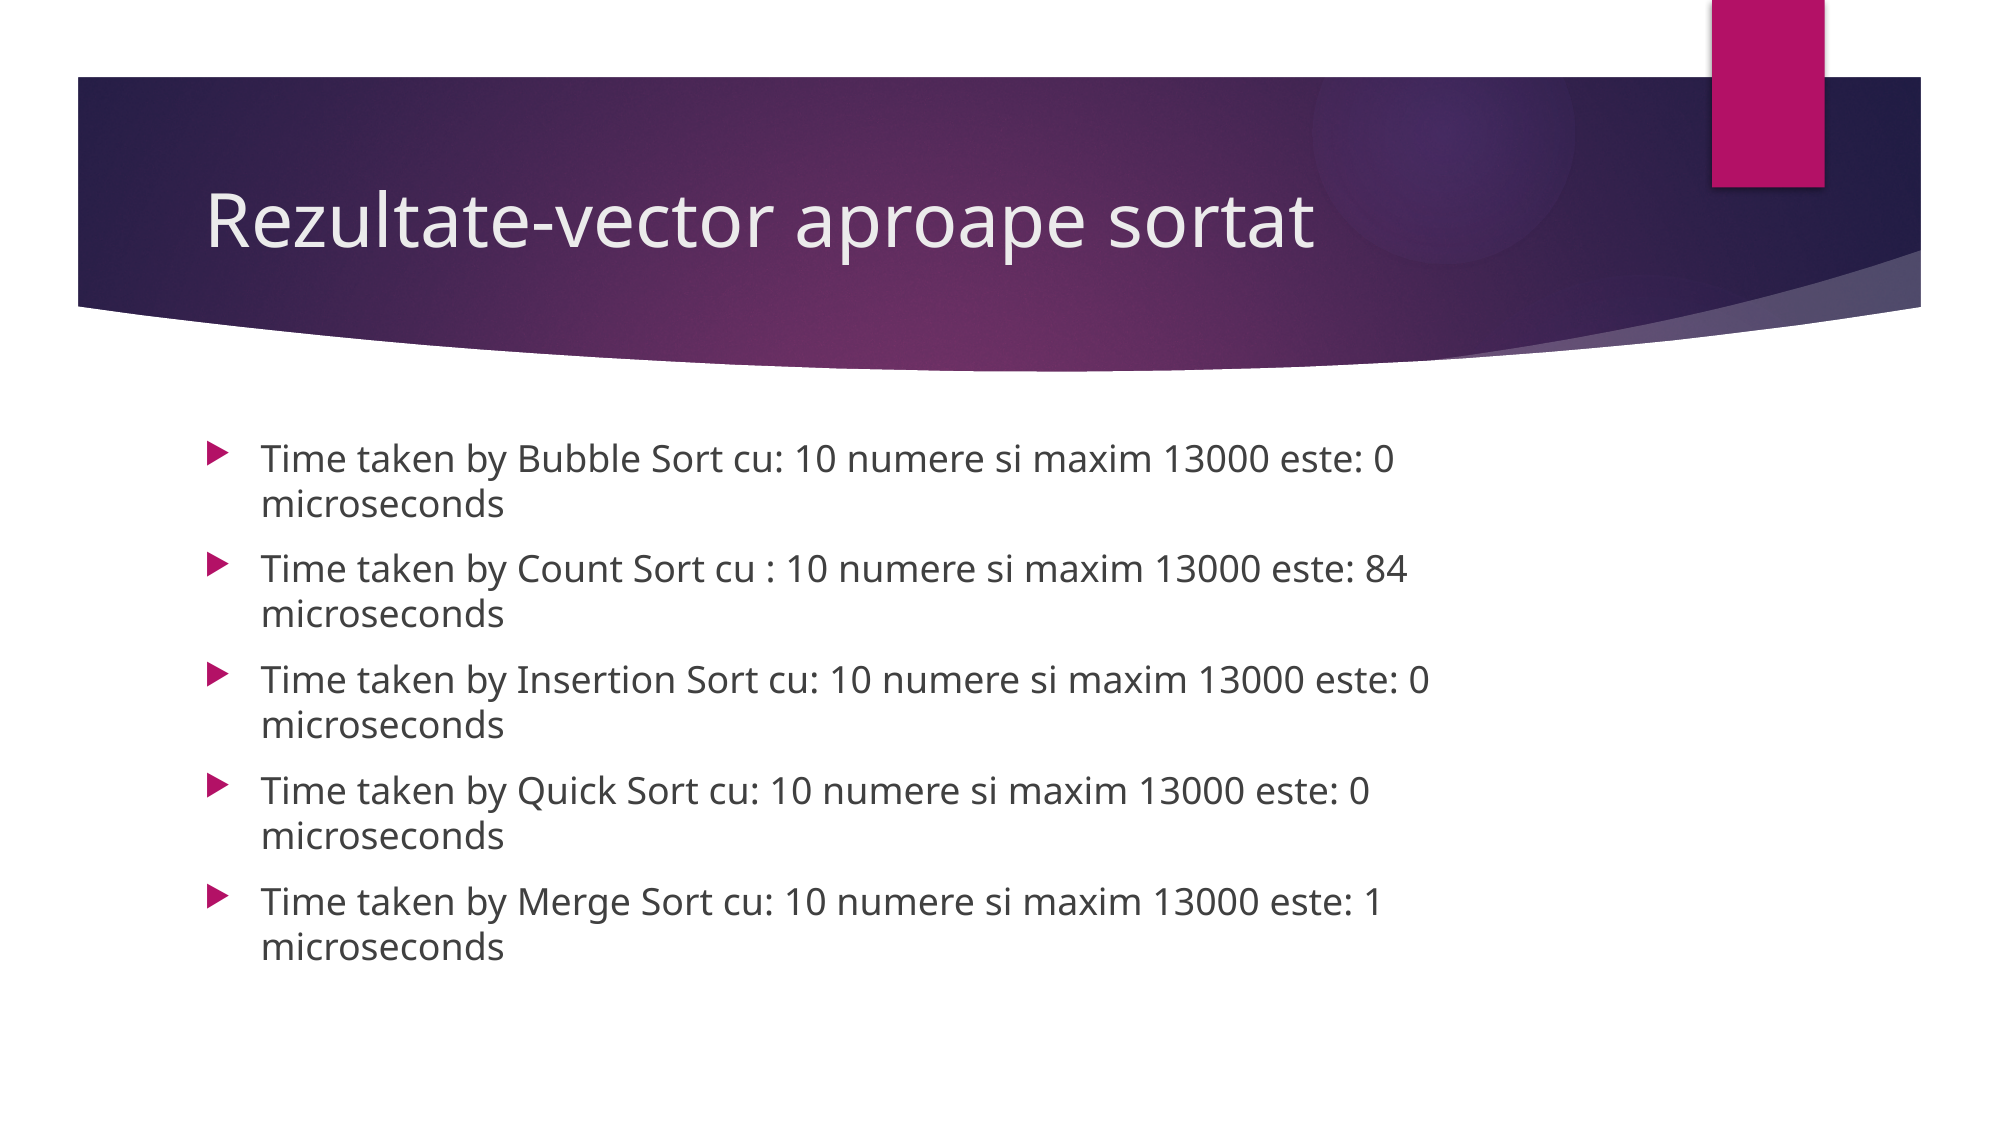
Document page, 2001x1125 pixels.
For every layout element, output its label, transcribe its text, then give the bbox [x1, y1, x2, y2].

title Rezultate-vector aproape sortat [189, 159, 1627, 276]
list Time taken by Bubble Sort cu: 10 numere si maxim 13000 este: 0 microseconds Time taken by Count Sort cu : 10 numere si maxim 13000 este: 84 microseconds Time taken by Insertion Sort cu: 10 numere si maxim 13000 este: 0 microseconds Time taken by Quick Sort cu: 10 numere si maxim 13000 este: 0 microseconds Time taken by Merge Sort cu: 10 numere si maxim 13000 este: 1 microseconds [189, 427, 1638, 988]
